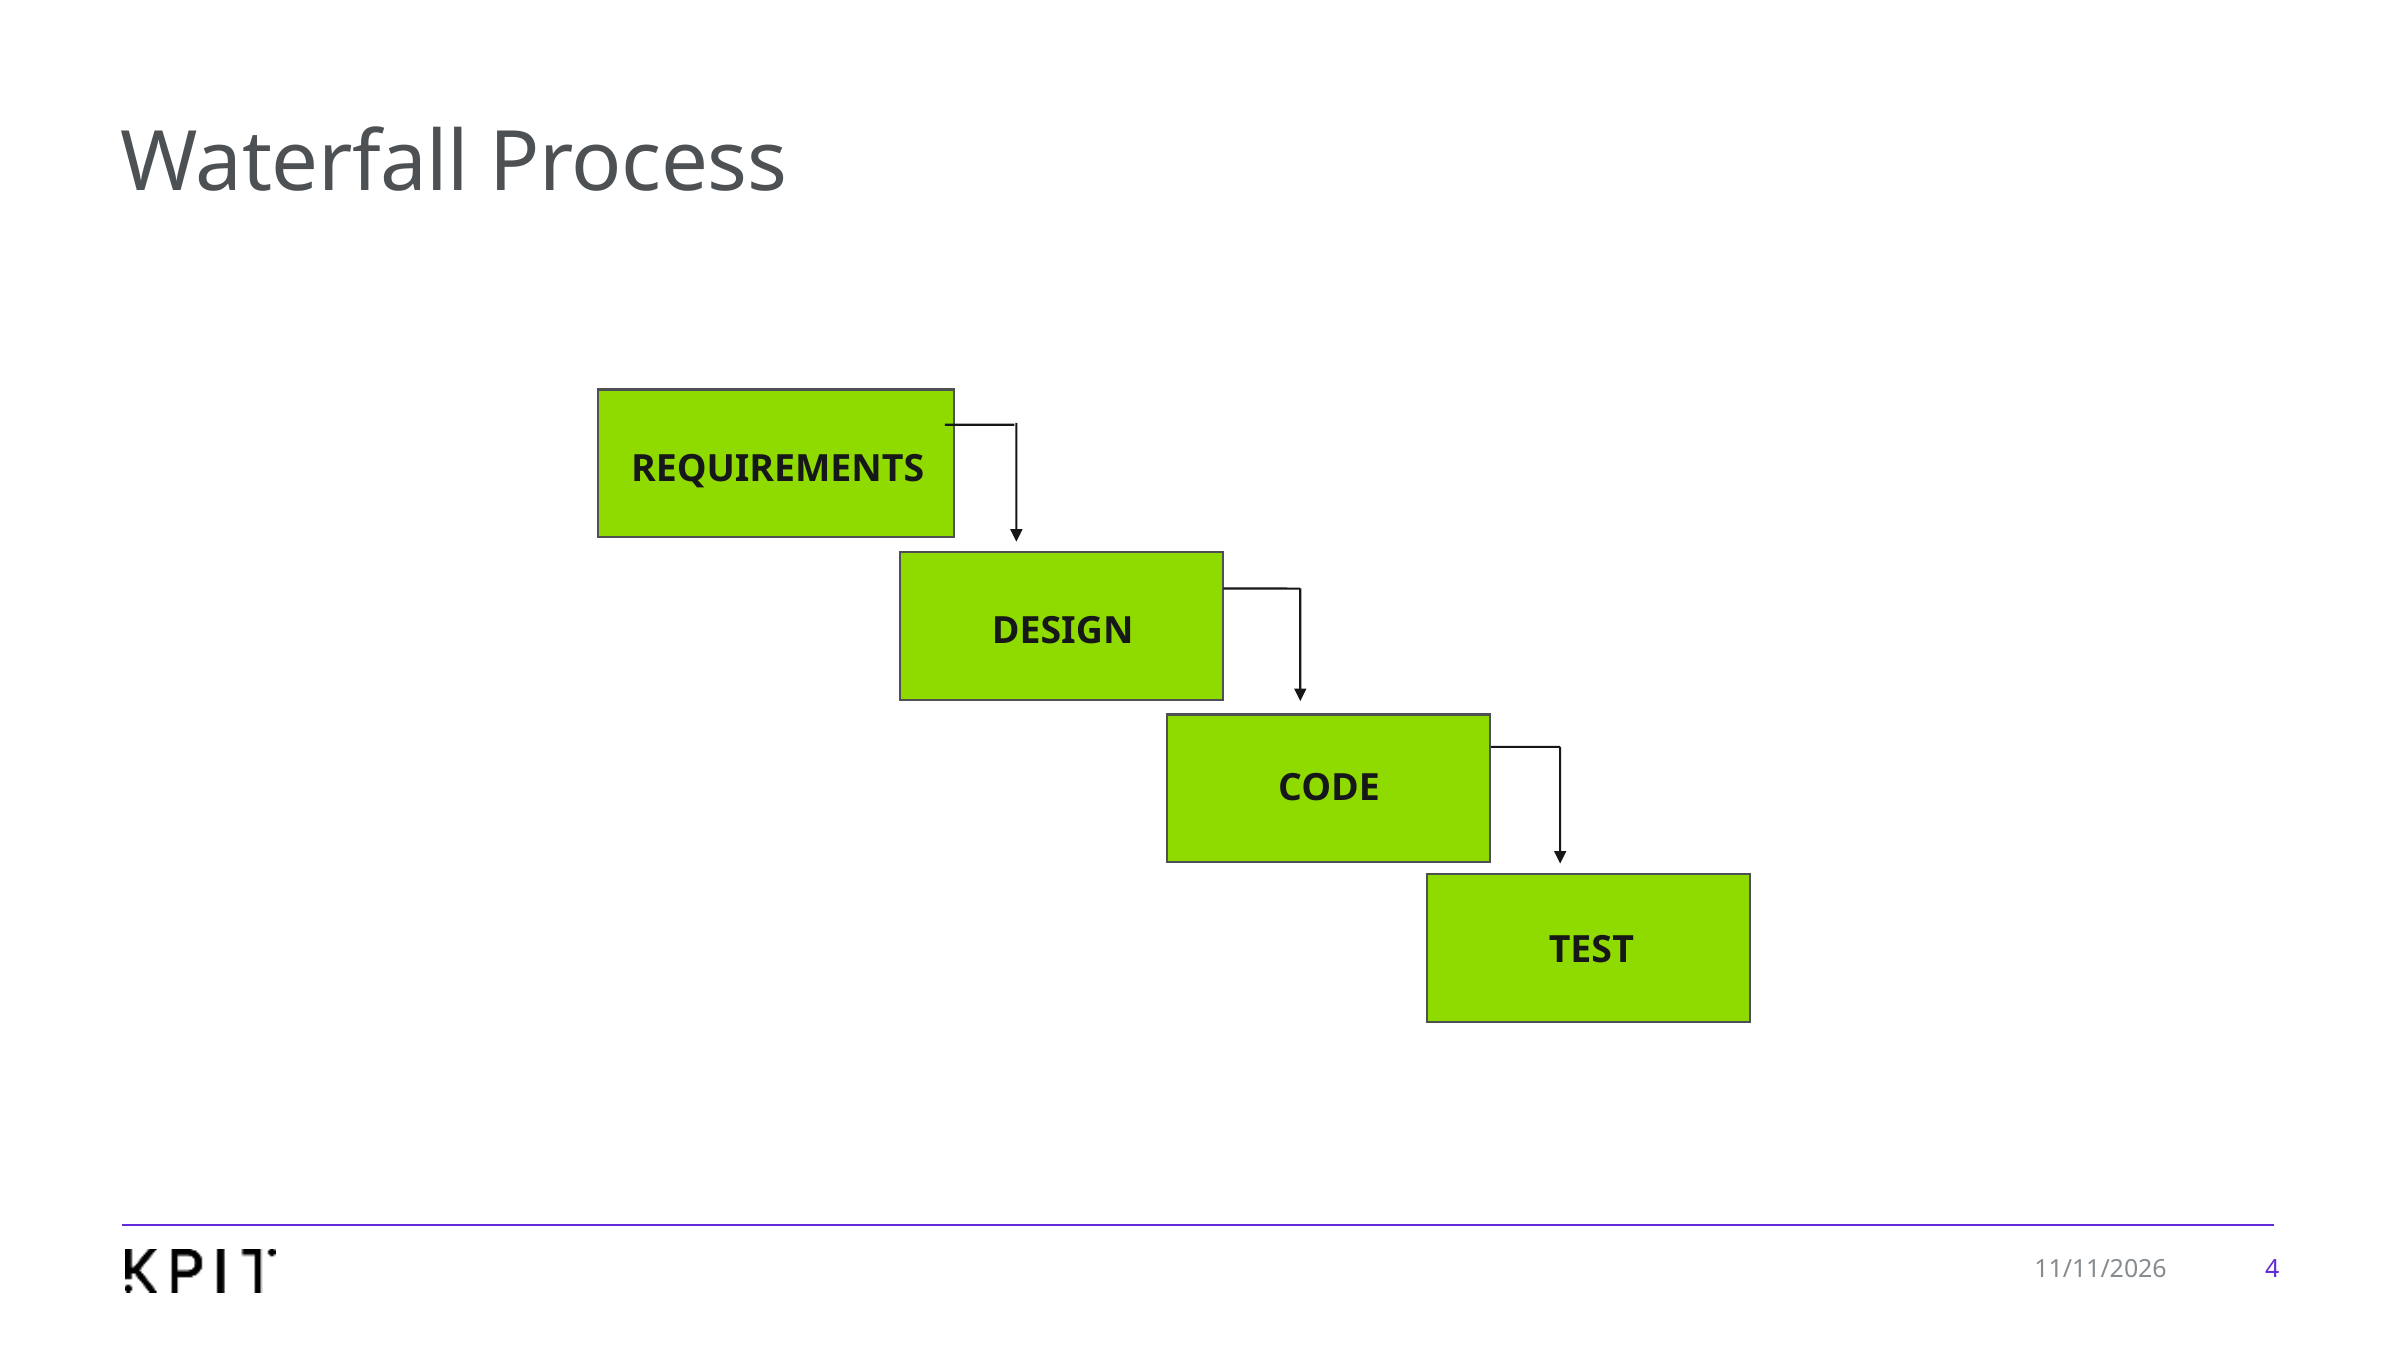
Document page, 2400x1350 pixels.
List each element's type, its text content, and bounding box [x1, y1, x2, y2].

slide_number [2011, 1245, 2182, 1293]
title Waterfall Process [105, 99, 2295, 212]
text_box [1294, 588, 1307, 701]
text_box CODE [1263, 755, 1395, 816]
text_box REQUIREMENTS [616, 436, 940, 497]
text_box [1166, 714, 1490, 863]
text_box DESIGN [977, 599, 1149, 659]
text_box TEST [1533, 917, 1649, 978]
slide_number 4 [2202, 1245, 2295, 1293]
text_box [1426, 873, 1750, 1022]
text_box [1010, 422, 1023, 542]
text_box [1553, 746, 1567, 864]
picture [125, 1249, 276, 1293]
text_box [899, 552, 1223, 700]
text_box [598, 389, 955, 538]
